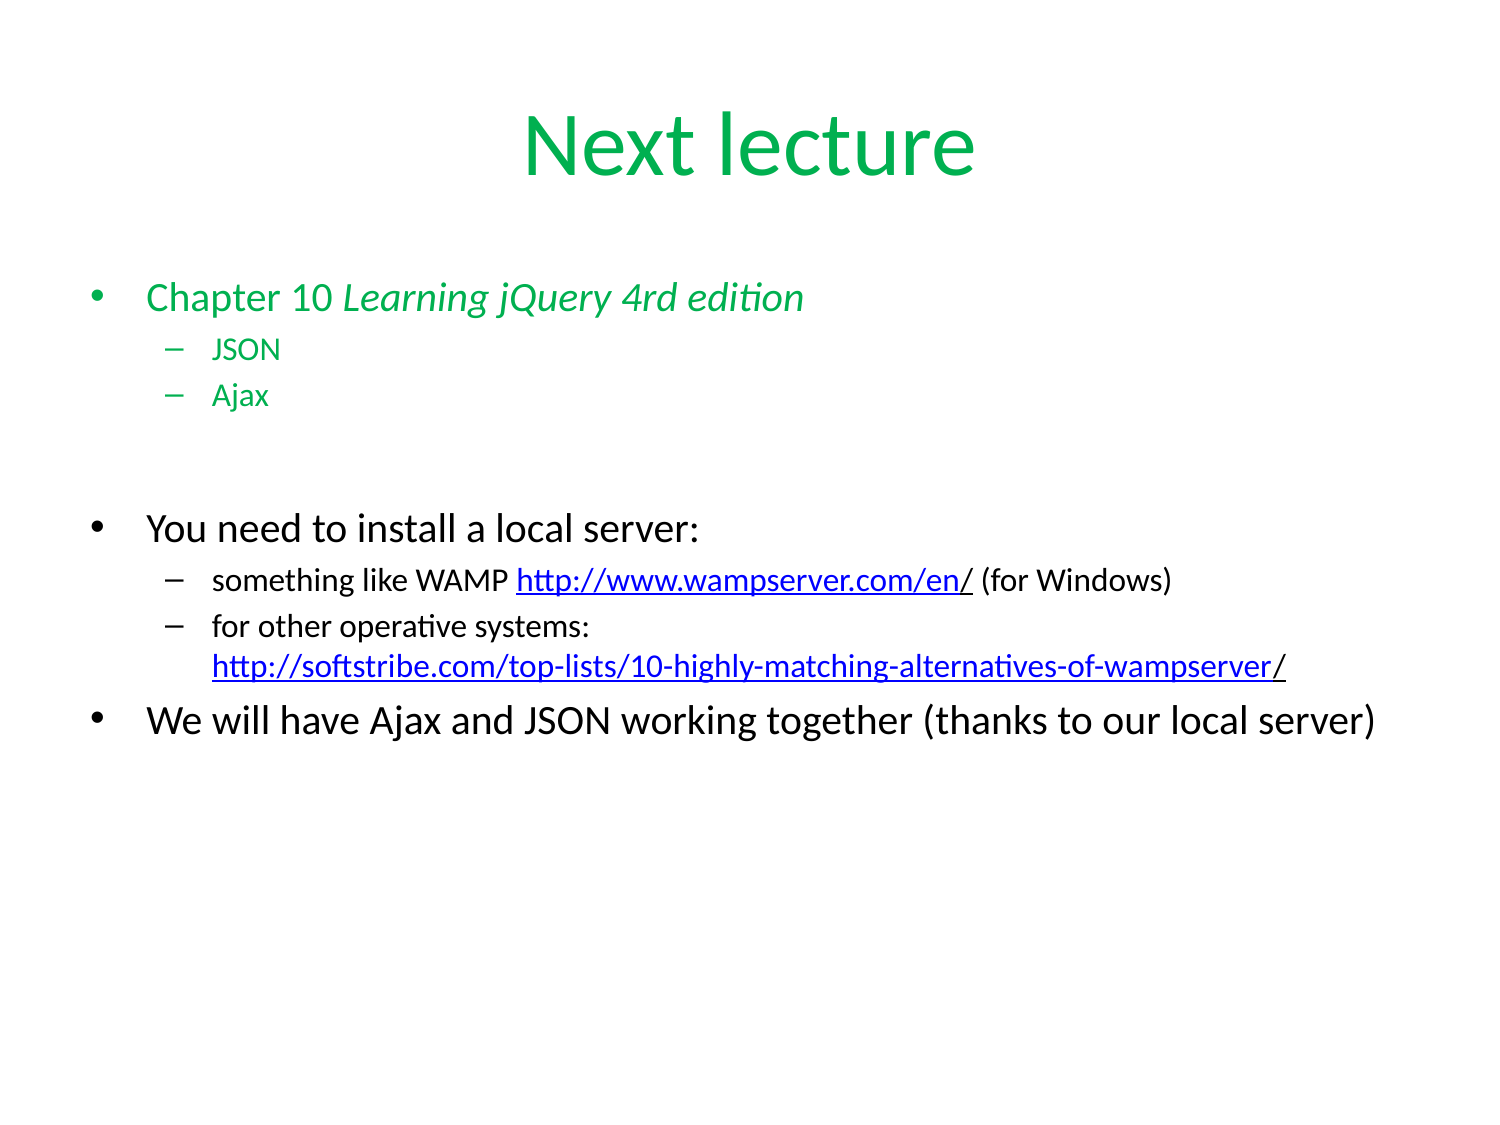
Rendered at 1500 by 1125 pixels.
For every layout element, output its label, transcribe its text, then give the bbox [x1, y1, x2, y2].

list Chapter 10 Learning jQuery 4rd edition JSON Ajax You need to install a local server: something like WAMP http://www.wampserver.com/en/ (for Windows) for other operative systems: http://softstribe.com/top-lists/10-highly-matching-alternatives-of-wampserver/ We will have Ajax and JSON working together (thanks to our local server) [75, 262, 1425, 1005]
title Next lecture [75, 45, 1425, 233]
